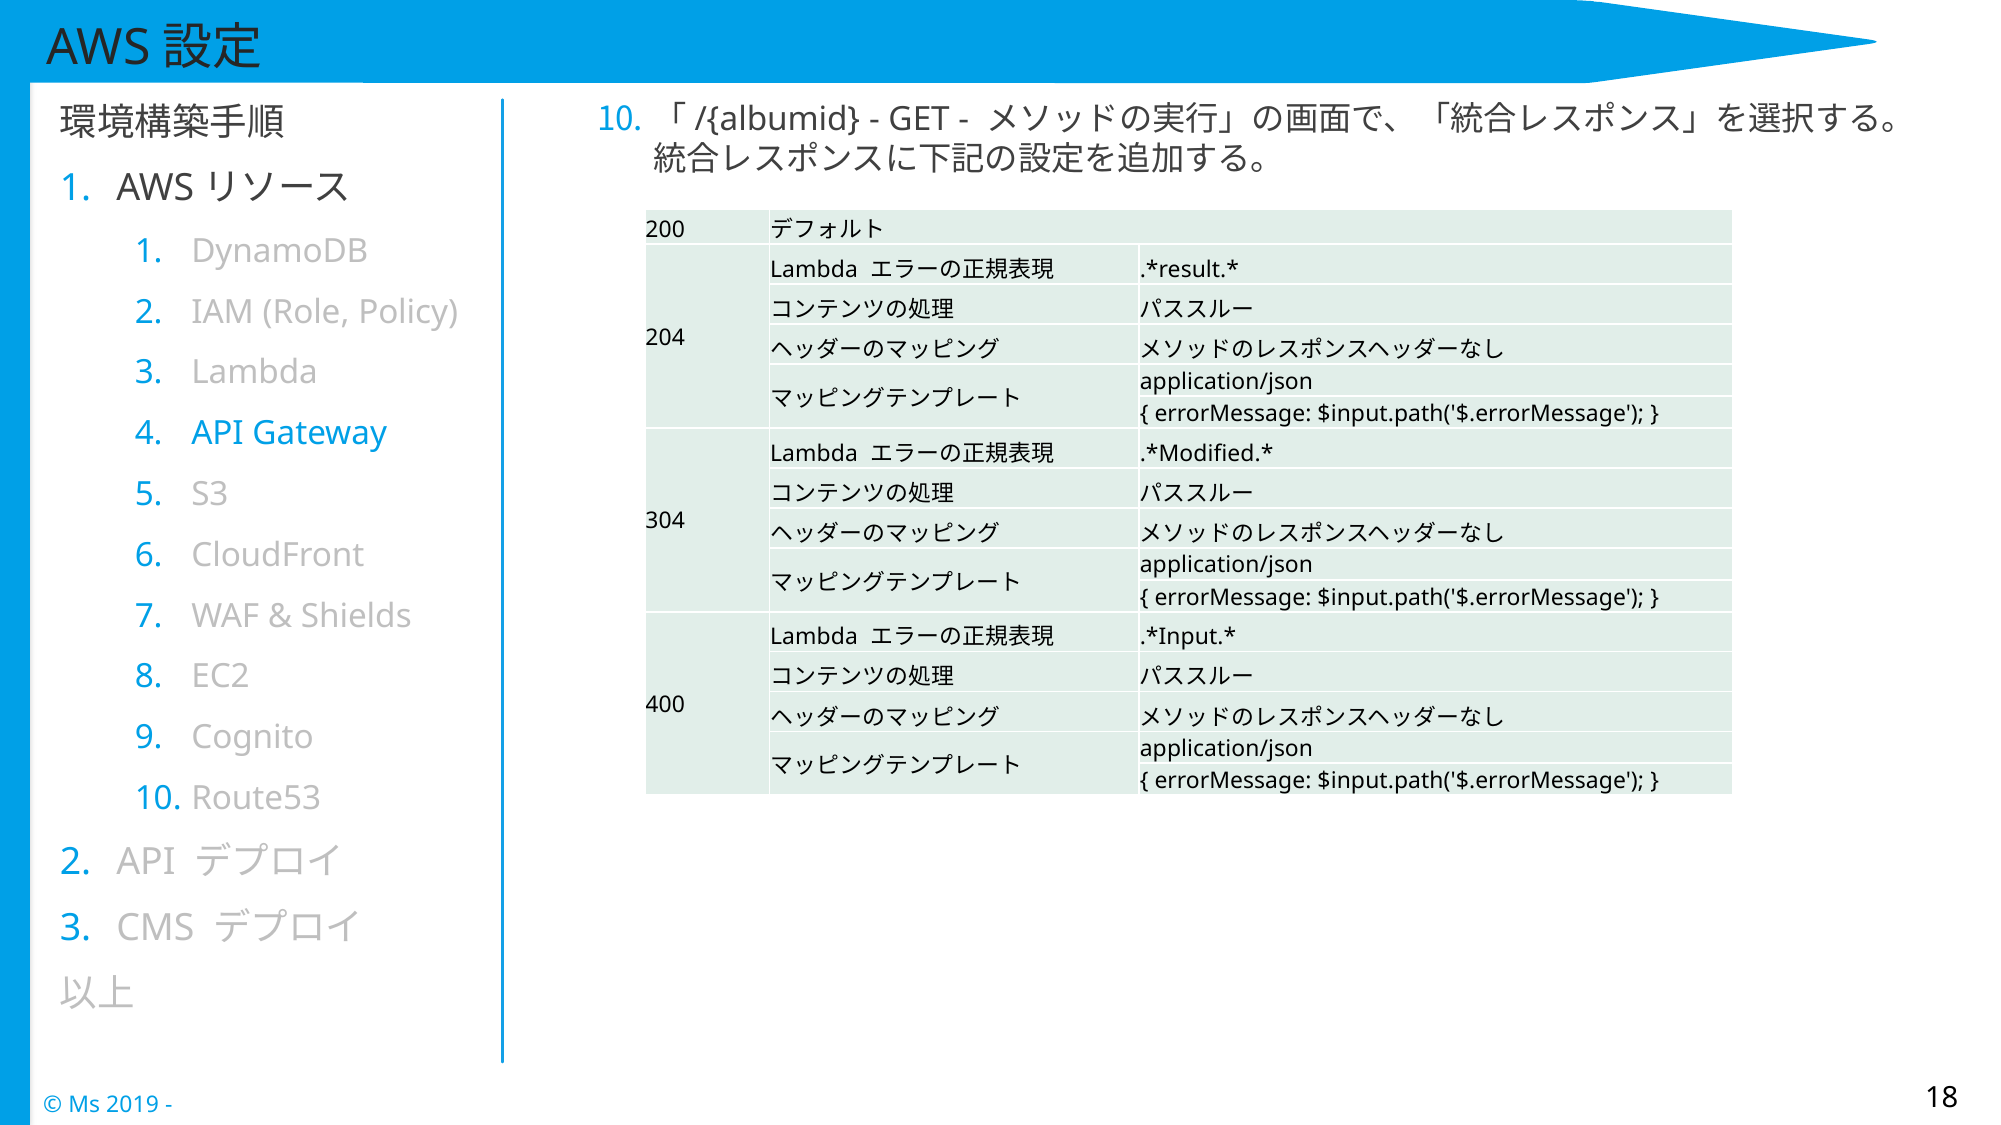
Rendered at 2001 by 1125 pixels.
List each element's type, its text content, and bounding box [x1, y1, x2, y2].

table_cell Lambda エラーの正規表現 [770, 245, 1138, 283]
table_cell 204 [646, 245, 769, 427]
table_cell パススルー [1140, 285, 1732, 323]
table_cell { errorMessage: $input.path('$.errorMessage'); } [1140, 581, 1732, 611]
table_cell 304 [646, 429, 769, 611]
table_cell パススルー [1140, 652, 1732, 691]
table_cell .*result.* [1140, 245, 1732, 283]
table_cell メソッドのレスポンスヘッダーなし [1140, 692, 1732, 731]
table_cell Lambda エラーの正規表現 [770, 429, 1138, 467]
table_cell 400 [646, 613, 769, 794]
table_cell application/json [1140, 732, 1732, 762]
table_cell Lambda エラーの正規表現 [770, 613, 1138, 651]
table_cell メソッドのレスポンスヘッダーなし [1140, 509, 1732, 547]
table_cell { errorMessage: $input.path('$.errorMessage'); } [1140, 397, 1732, 427]
table_cell コンテンツの処理 [770, 285, 1138, 323]
table_cell コンテンツの処理 [770, 652, 1138, 691]
table_cell マッピングテンプレート [770, 365, 1138, 427]
table_cell .*Input.* [1140, 613, 1732, 651]
table_cell { errorMessage: $input.path('$.errorMessage'); } [1140, 764, 1732, 794]
list 「/{albumid} - GET - メソッドの実行」の画面で、「統合レスポンス」を選択する。 統合レスポンスに下記の設定を追加する。 [507, 90, 1974, 1052]
table_cell コンテンツの処理 [770, 469, 1138, 507]
table_header デフォルト [770, 210, 1732, 243]
table_cell application/json [1140, 365, 1732, 395]
table_cell マッピングテンプレート [770, 549, 1138, 611]
table_cell application/json [1140, 549, 1732, 579]
table_header 200 [646, 210, 769, 243]
text_box 環境構築手順 AWSリソース DynamoDB IAM (Role, Policy) Lambda API Gateway S3 CloudFront WAF & Shields EC2 Cognito Route53 API デプロイ CMS デプロイ 以上 [45, 90, 499, 1063]
table_cell メソッドのレスポンスヘッダーなし [1140, 325, 1732, 363]
table_cell .*Modified.* [1140, 429, 1732, 467]
table_cell ヘッダーのマッピング [770, 509, 1138, 547]
table_cell ヘッダーのマッピング [770, 692, 1138, 731]
table_cell パススルー [1140, 469, 1732, 507]
title AWS設定 [31, 6, 1581, 77]
slide_number 18 [1845, 1070, 1974, 1114]
table_cell ヘッダーのマッピング [770, 325, 1138, 363]
table_cell マッピングテンプレート [770, 732, 1138, 794]
